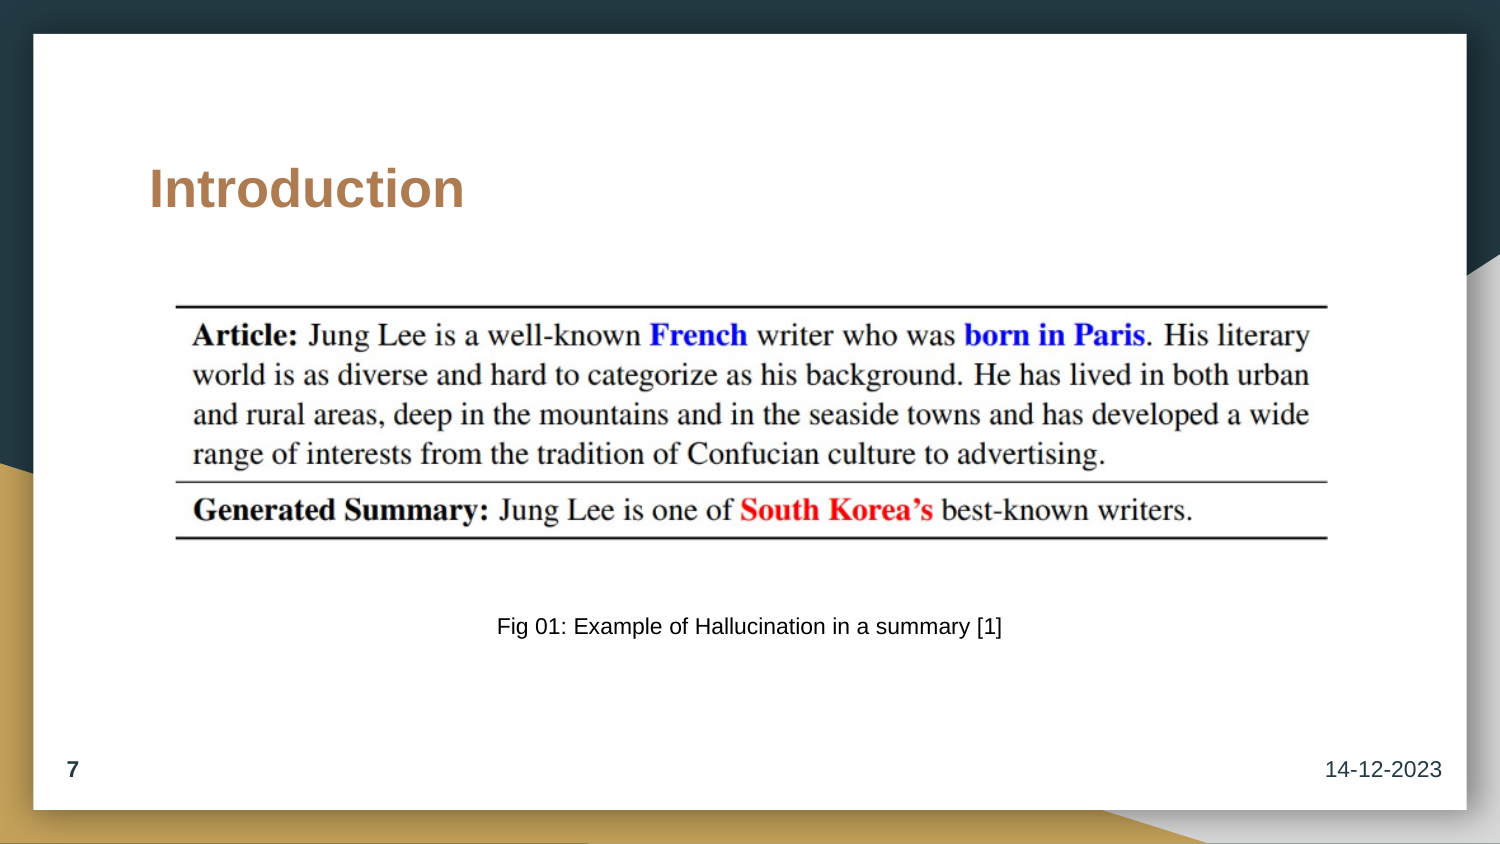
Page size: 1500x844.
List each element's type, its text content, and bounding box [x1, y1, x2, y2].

title Introduction [134, 138, 1366, 296]
picture [172, 301, 1328, 543]
text_box 14-12-2023 [1304, 745, 1462, 792]
text_box 7 [32, 732, 114, 806]
text_box Fig 01: Example of Hallucination in a summary [1] [200, 599, 1300, 651]
text_box [214, 445, 1369, 623]
